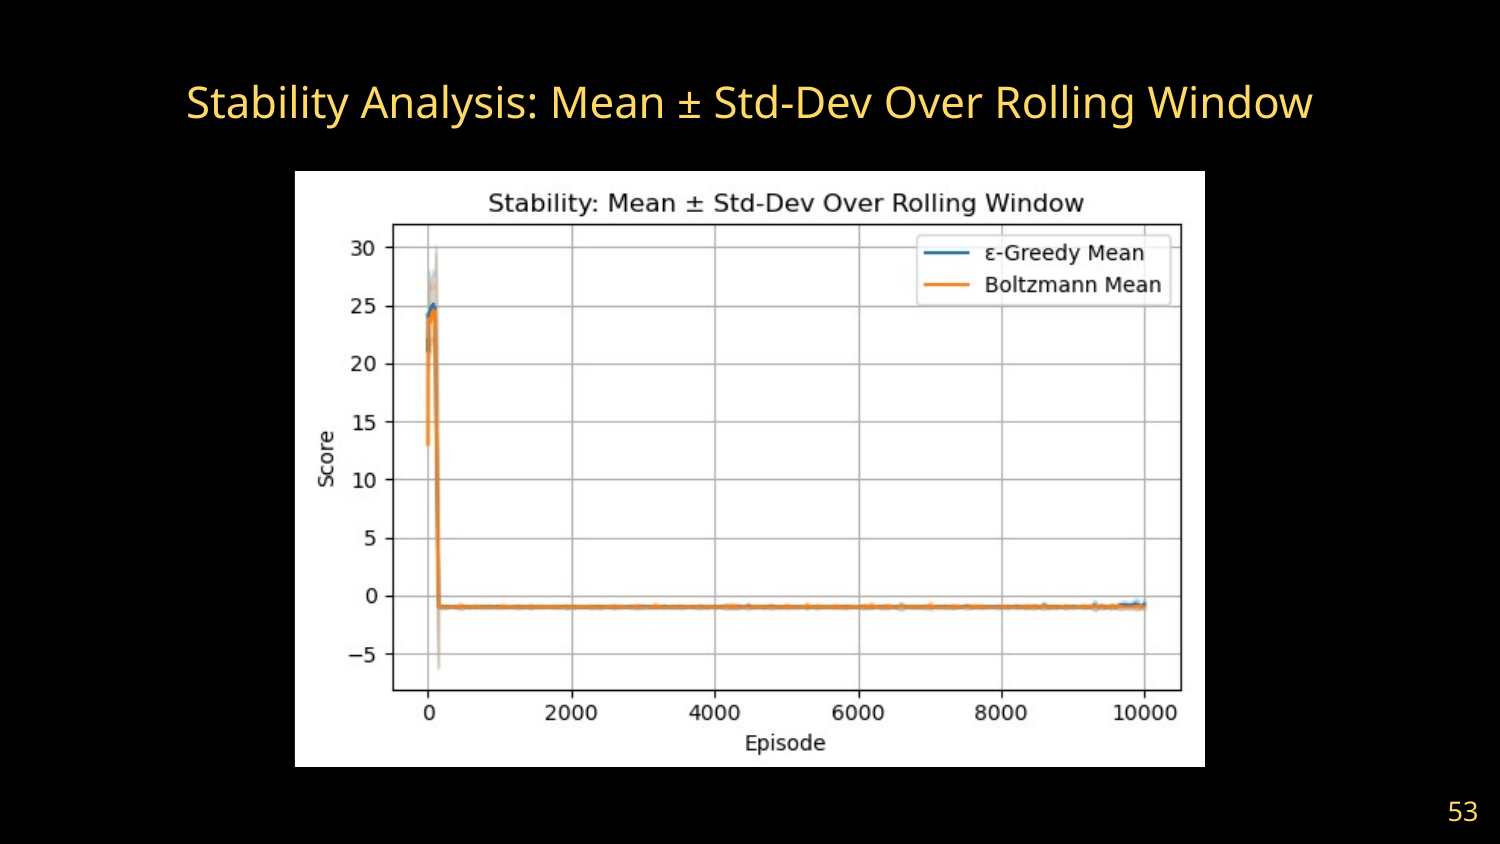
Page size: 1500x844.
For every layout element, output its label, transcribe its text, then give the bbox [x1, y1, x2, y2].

title Stability Analysis: Mean ± Std‐Dev Over Rolling Window [51, 48, 1449, 142]
picture [294, 171, 1206, 767]
slide_number ‹#› [1403, 779, 1494, 844]
